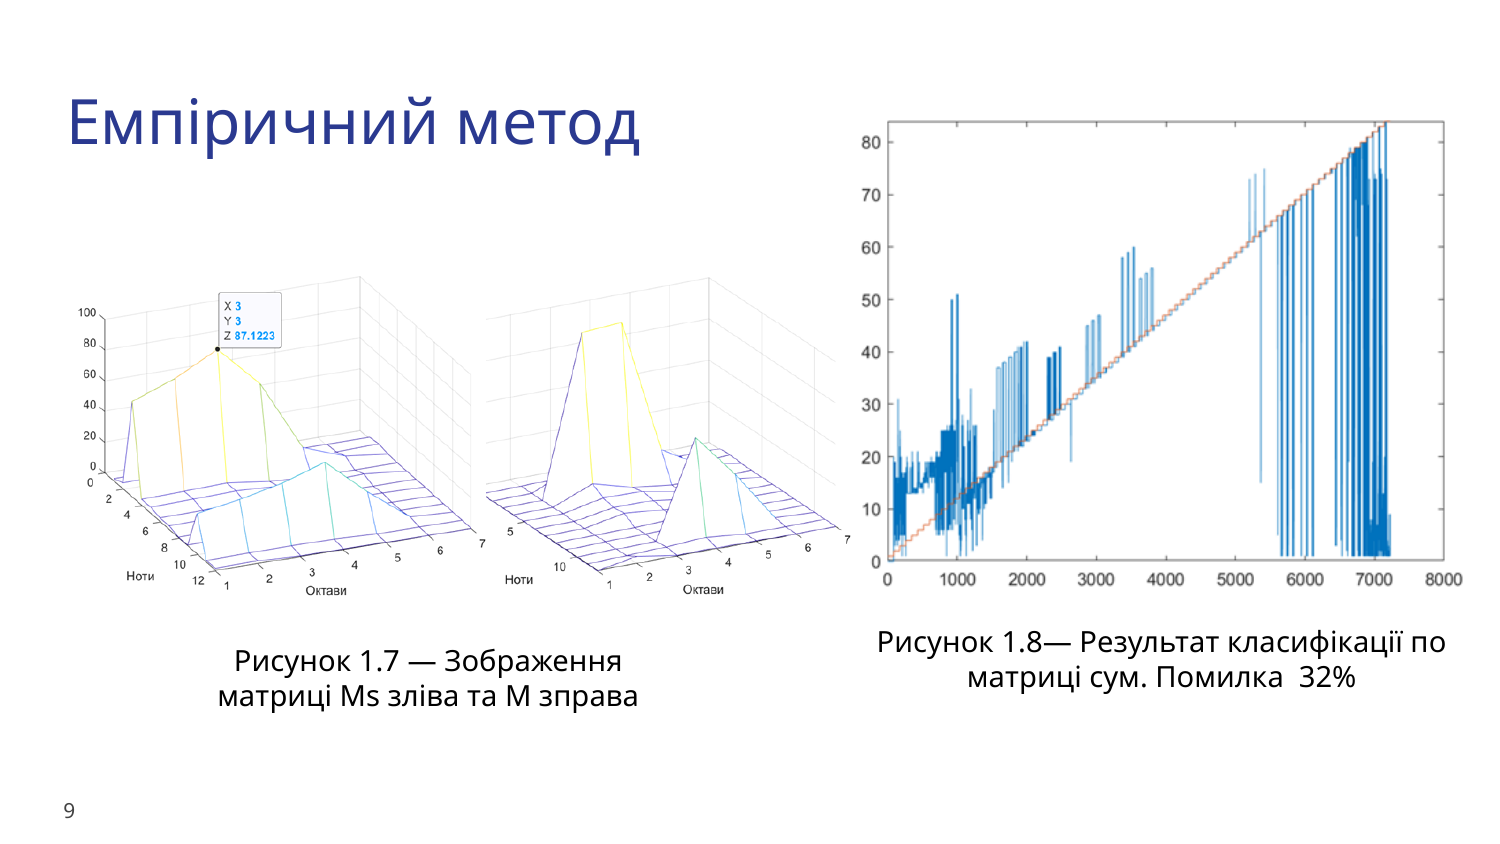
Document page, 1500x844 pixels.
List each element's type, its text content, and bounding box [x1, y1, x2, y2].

slide_number ‹#› [0, 779, 90, 844]
text_box Рисунок 1.8— Результат класифікації по матриці сум. Помилка 32% [860, 608, 1464, 709]
picture [860, 119, 1464, 588]
title Емпіричний метод [51, 67, 1449, 167]
picture [76, 275, 851, 596]
text_box Рисунок 1.7 — Зображення матриці Мs зліва та М зправа [181, 627, 676, 728]
